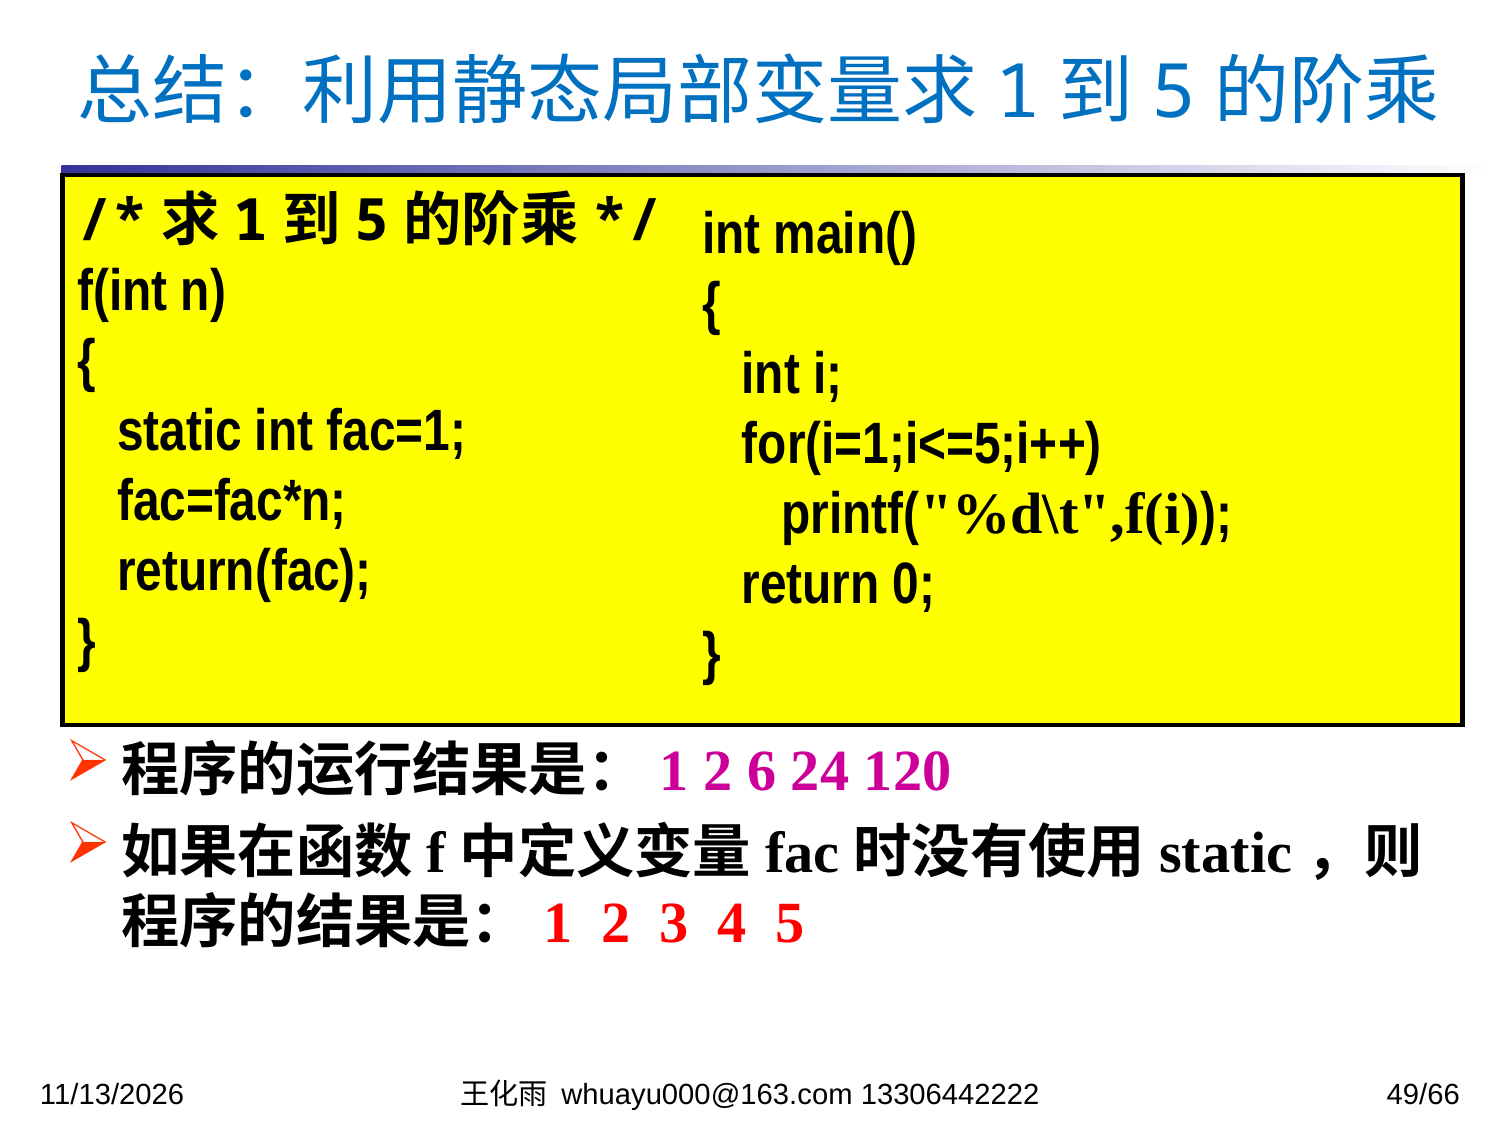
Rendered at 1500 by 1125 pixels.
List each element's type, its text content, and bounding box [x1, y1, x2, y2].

title 总结：利用静态局部变量求1到5的阶乘 [62, 49, 1463, 125]
text_box /*求1到5的阶乘*/ f(int n) { static int fac=1; fac=fac*n; return(fac); } [62, 174, 1463, 725]
list 程序的运行结果是：1 2 6 24 120 如果在函数f中定义变量fac时没有使用static，则程序的结果是：1 2 3 4 5 [50, 725, 1450, 1013]
slide_number 49/66 [1187, 1074, 1476, 1103]
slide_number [24, 1074, 376, 1103]
text_box int main() { int i; for(i=1;i<=5;i++) printf("%d\t",f(i)); return 0; } [687, 187, 1363, 575]
footer 王化雨 whuayu000@163.com 13306442222 [387, 1074, 1113, 1103]
